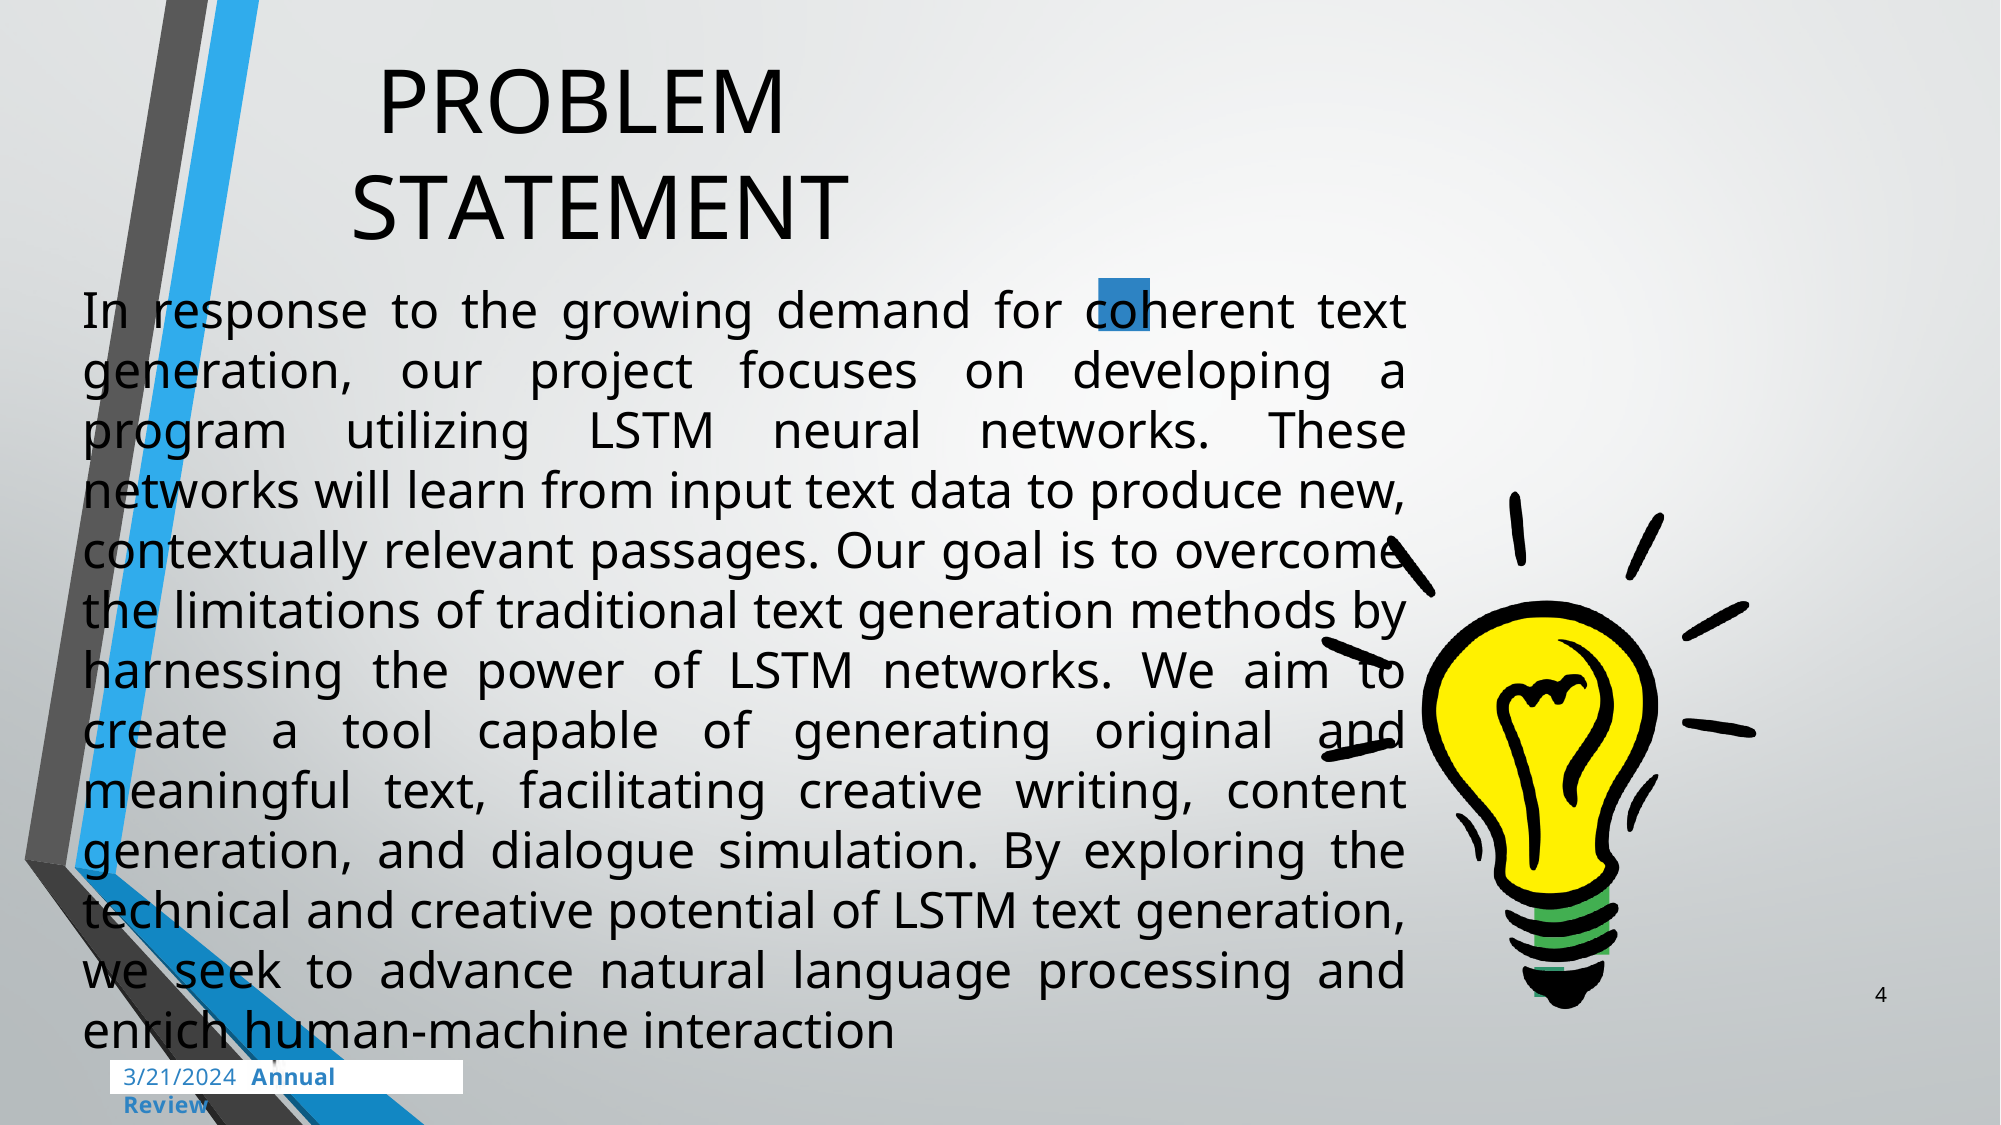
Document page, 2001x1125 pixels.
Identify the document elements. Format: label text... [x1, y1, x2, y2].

picture [110, 1060, 463, 1094]
text_box 3/21/2024 Annual Review [121, 1094, 417, 1118]
title PROBLEM STATEMENT [136, 42, 1062, 258]
text_box In response to the growing demand for coherent text generation, our project focuses on developing a program utilizing LSTM neural networks. These networks will learn from input text data to produce new, contextually relevant passages. Our goal is to overcome the limitations of traditional text generation methods by harnessing the power of LSTM networks. We aim to create a tool capable of generating original and meaningful text, facilitating creative writing, content generation, and dialogue simulation. By exploring the technical and creative potential of LSTM text generation, we seek to advance natural language processing and enrich human-machine interaction [67, 270, 1423, 1066]
slide_number 4 [1796, 668, 1887, 1125]
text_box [1310, 480, 1765, 1016]
